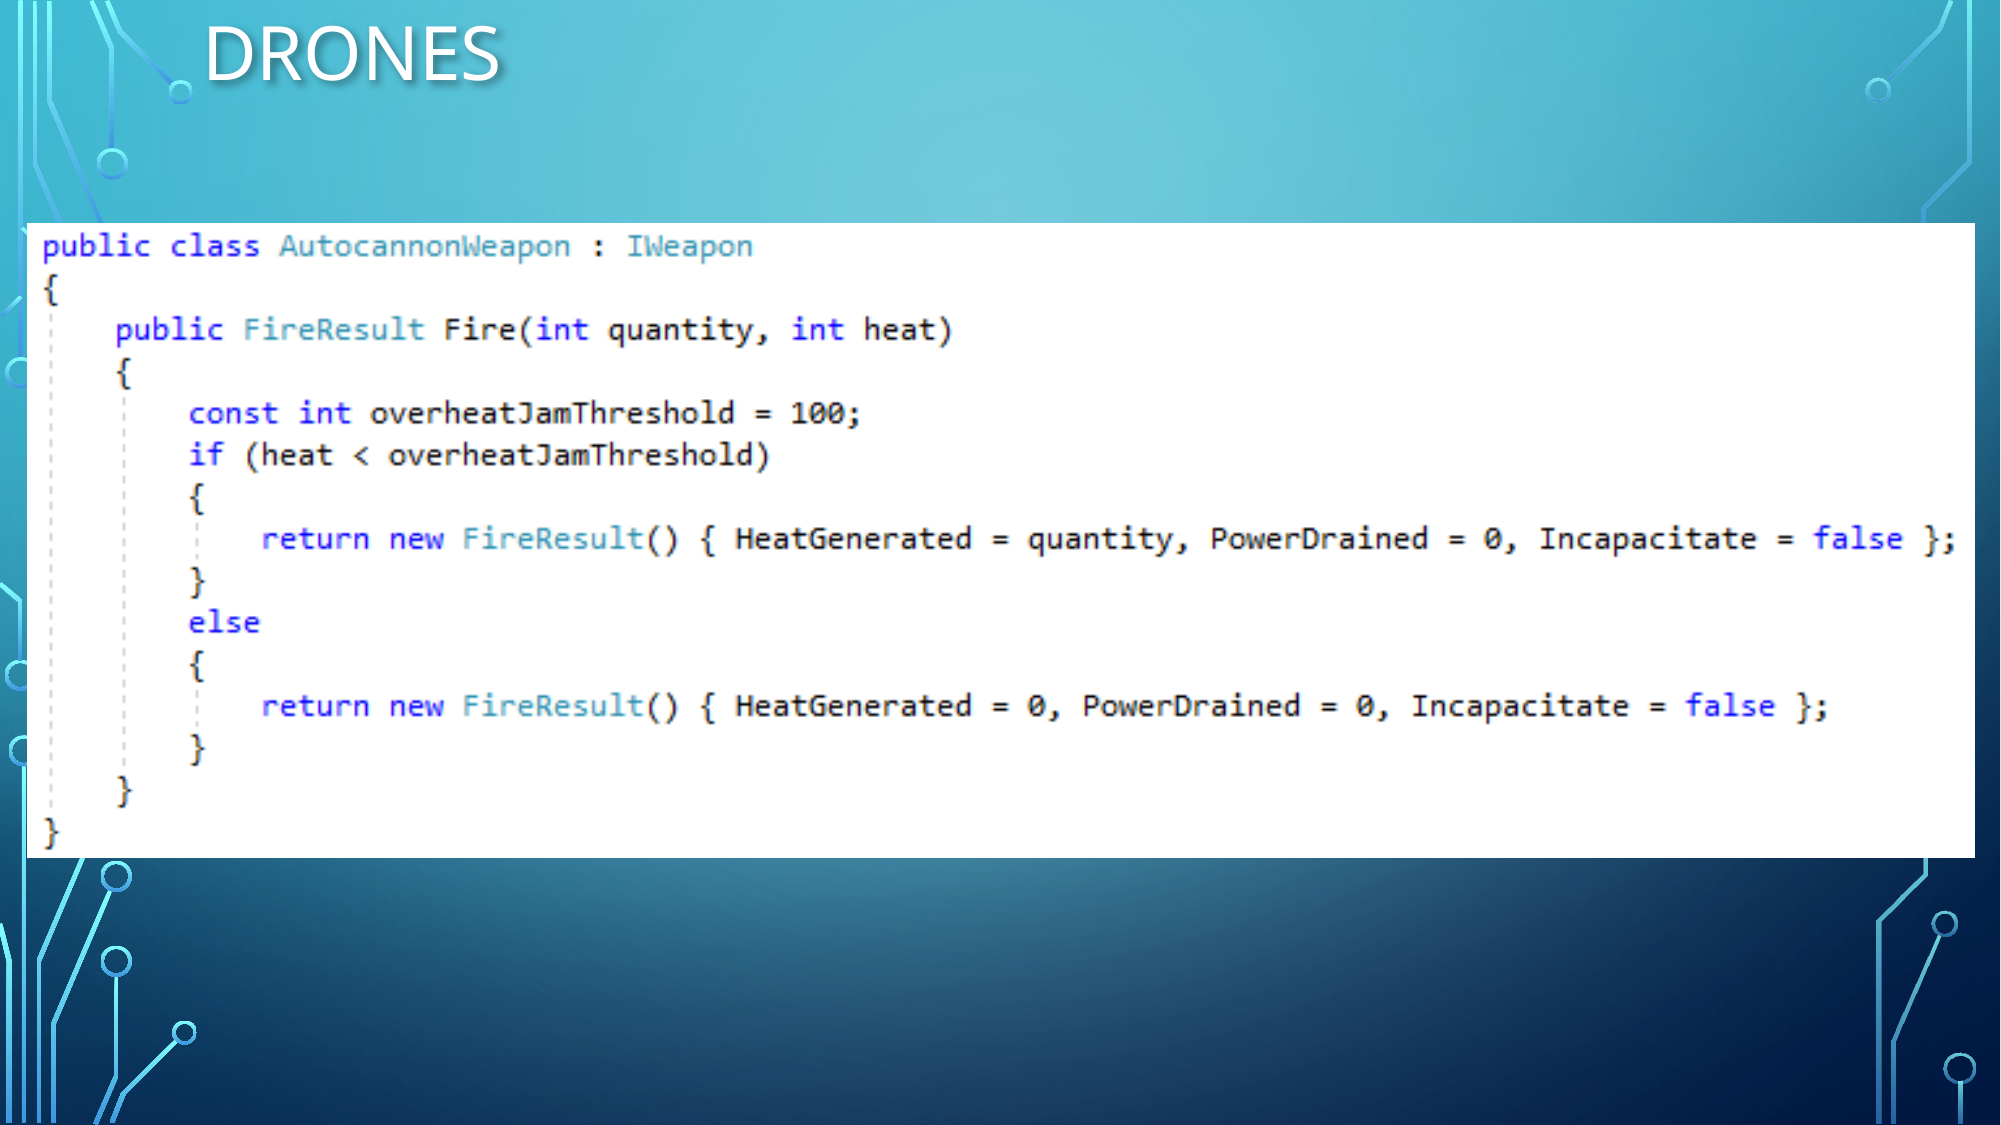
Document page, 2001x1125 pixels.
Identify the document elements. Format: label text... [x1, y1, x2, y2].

title Drones [187, 0, 1813, 112]
picture [27, 223, 1975, 858]
